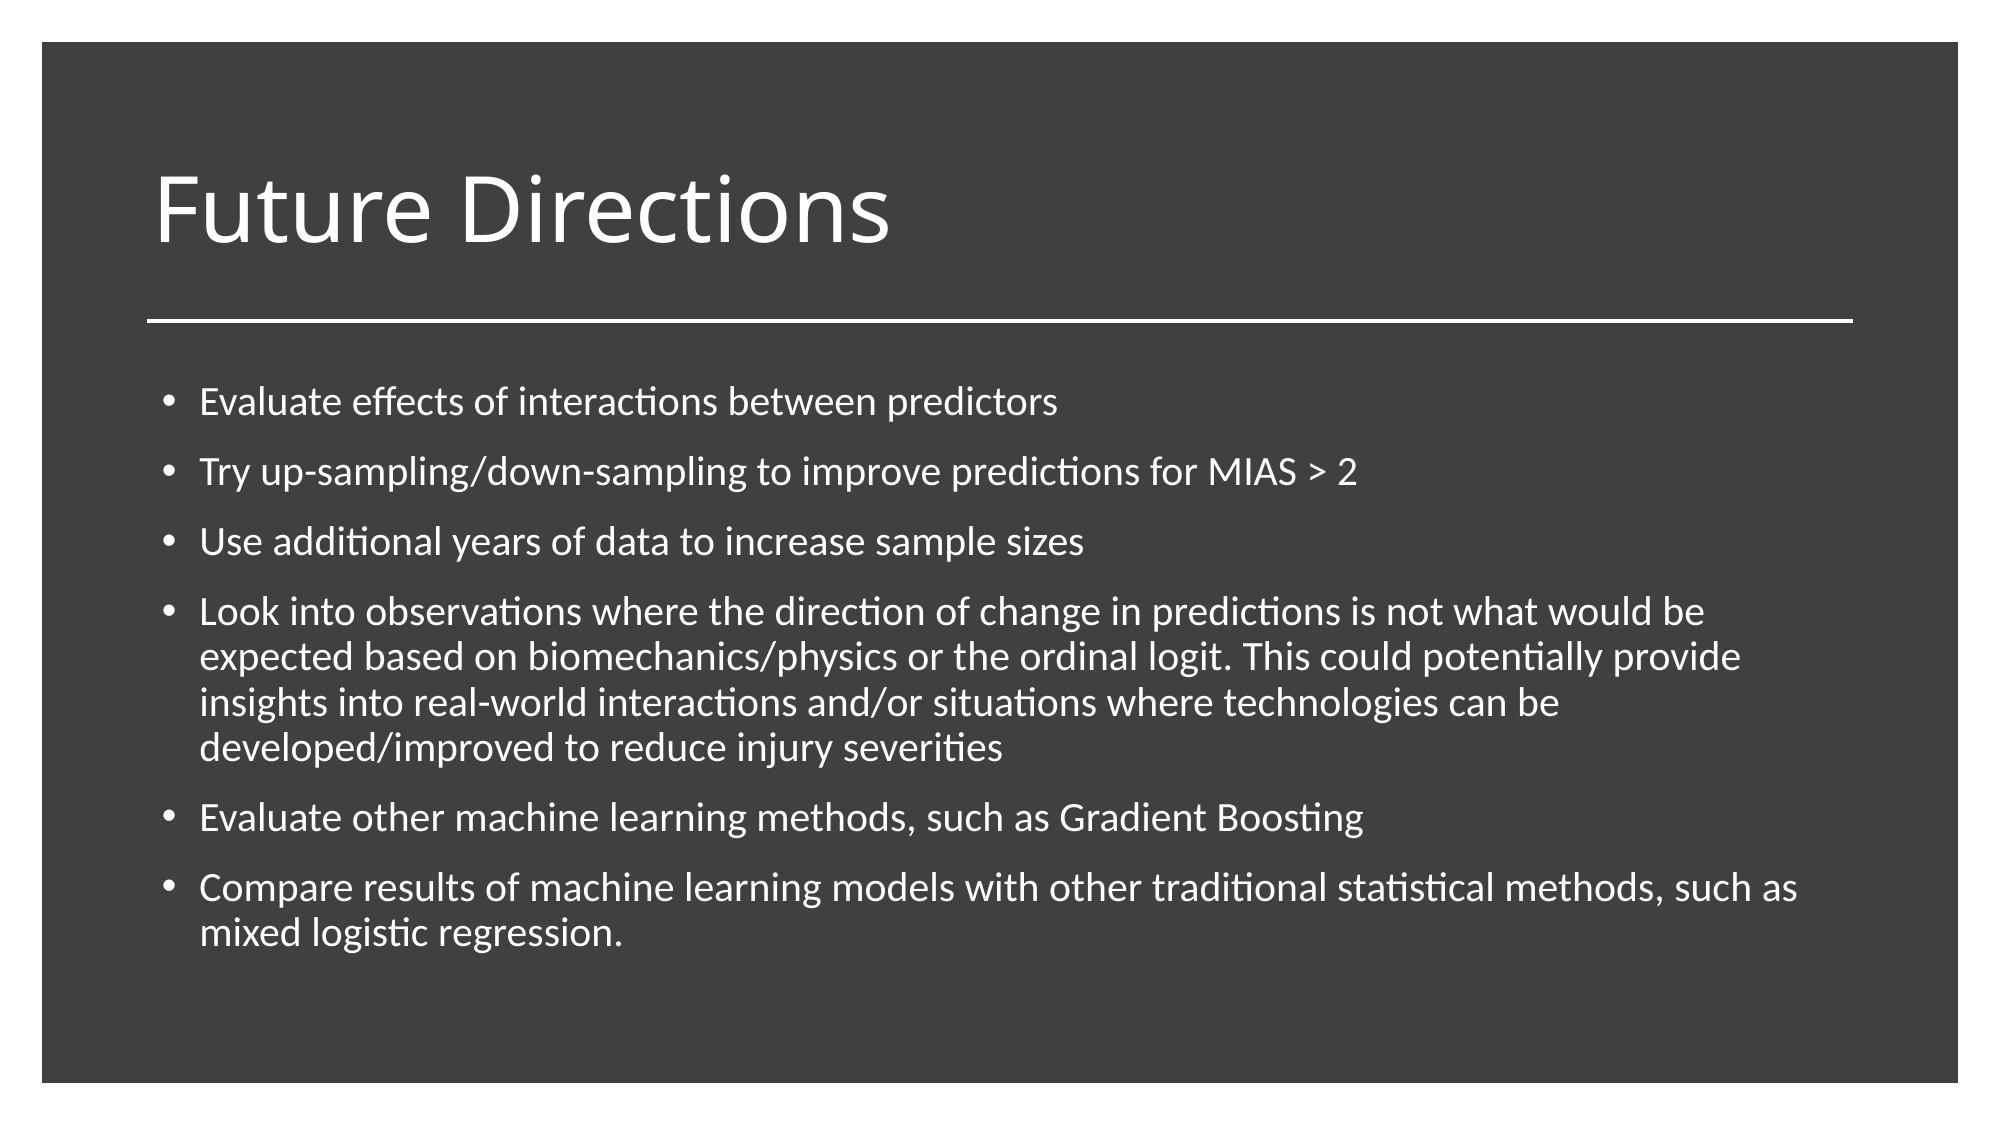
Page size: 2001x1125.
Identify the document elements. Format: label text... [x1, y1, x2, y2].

title Future Directions [137, 103, 1863, 322]
text_box Evaluate effects of interactions between predictors Try up-sampling/down-sampling to improve predictions for MIAS > 2 Use additional years of data to increase sample sizes Look into observations where the direction of change in predictions is not what would be expected based on biomechanics/physics or the ordinal logit. This could potentially provide insights into real-world interactions and/or situations where technologies can be developed/improved to reduce injury severities Evaluate other machine learning methods, such as Gradient Boosting Compare results of machine learning models with other traditional statistical methods, such as mixed logistic regression. [137, 372, 1863, 973]
text_box [52, 51, 1948, 1073]
